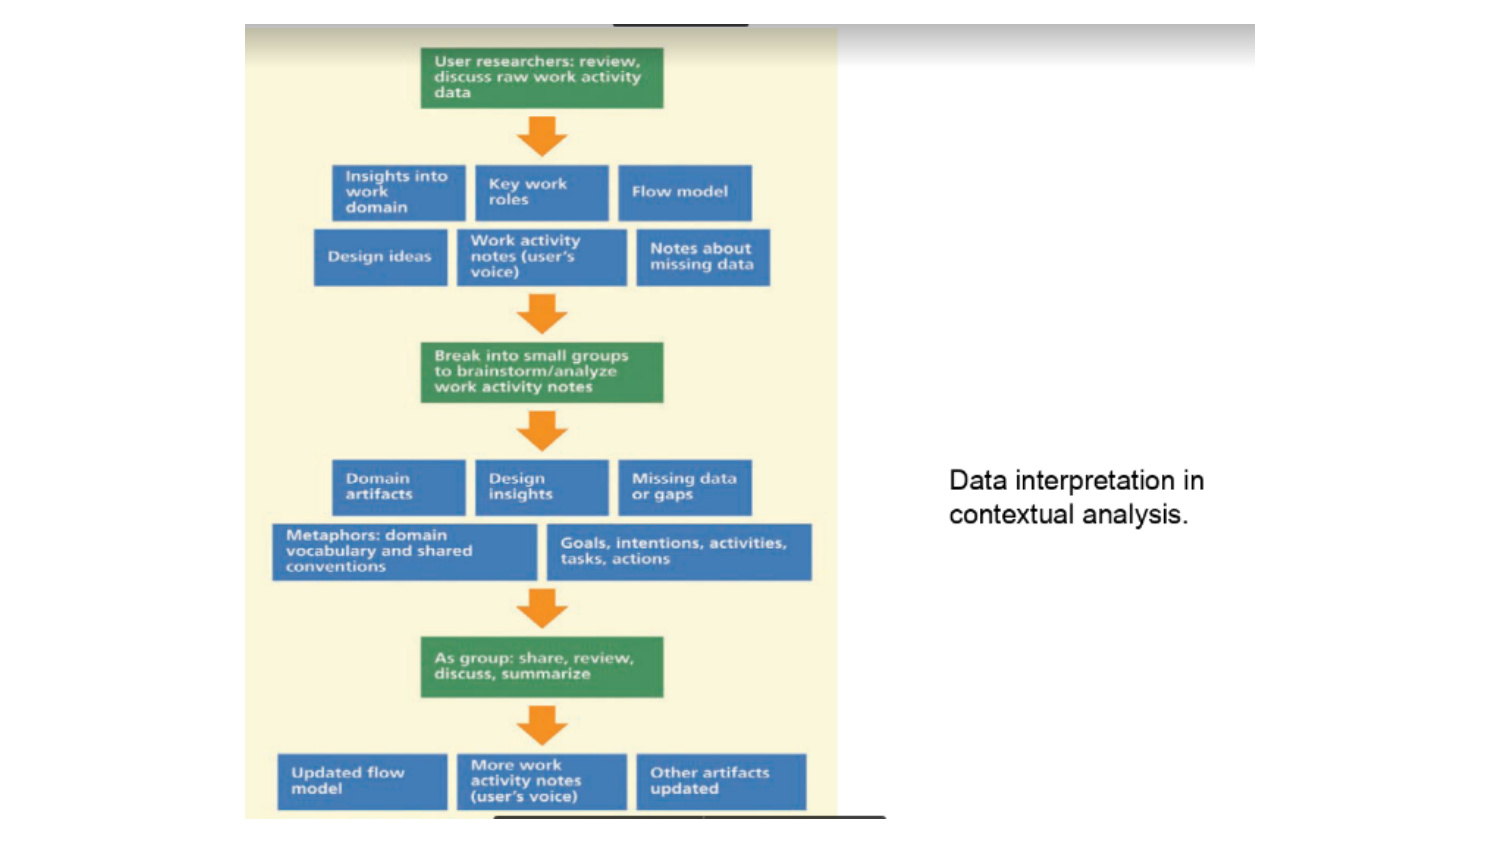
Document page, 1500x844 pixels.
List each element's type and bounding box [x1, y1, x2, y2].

picture [245, 24, 1255, 819]
